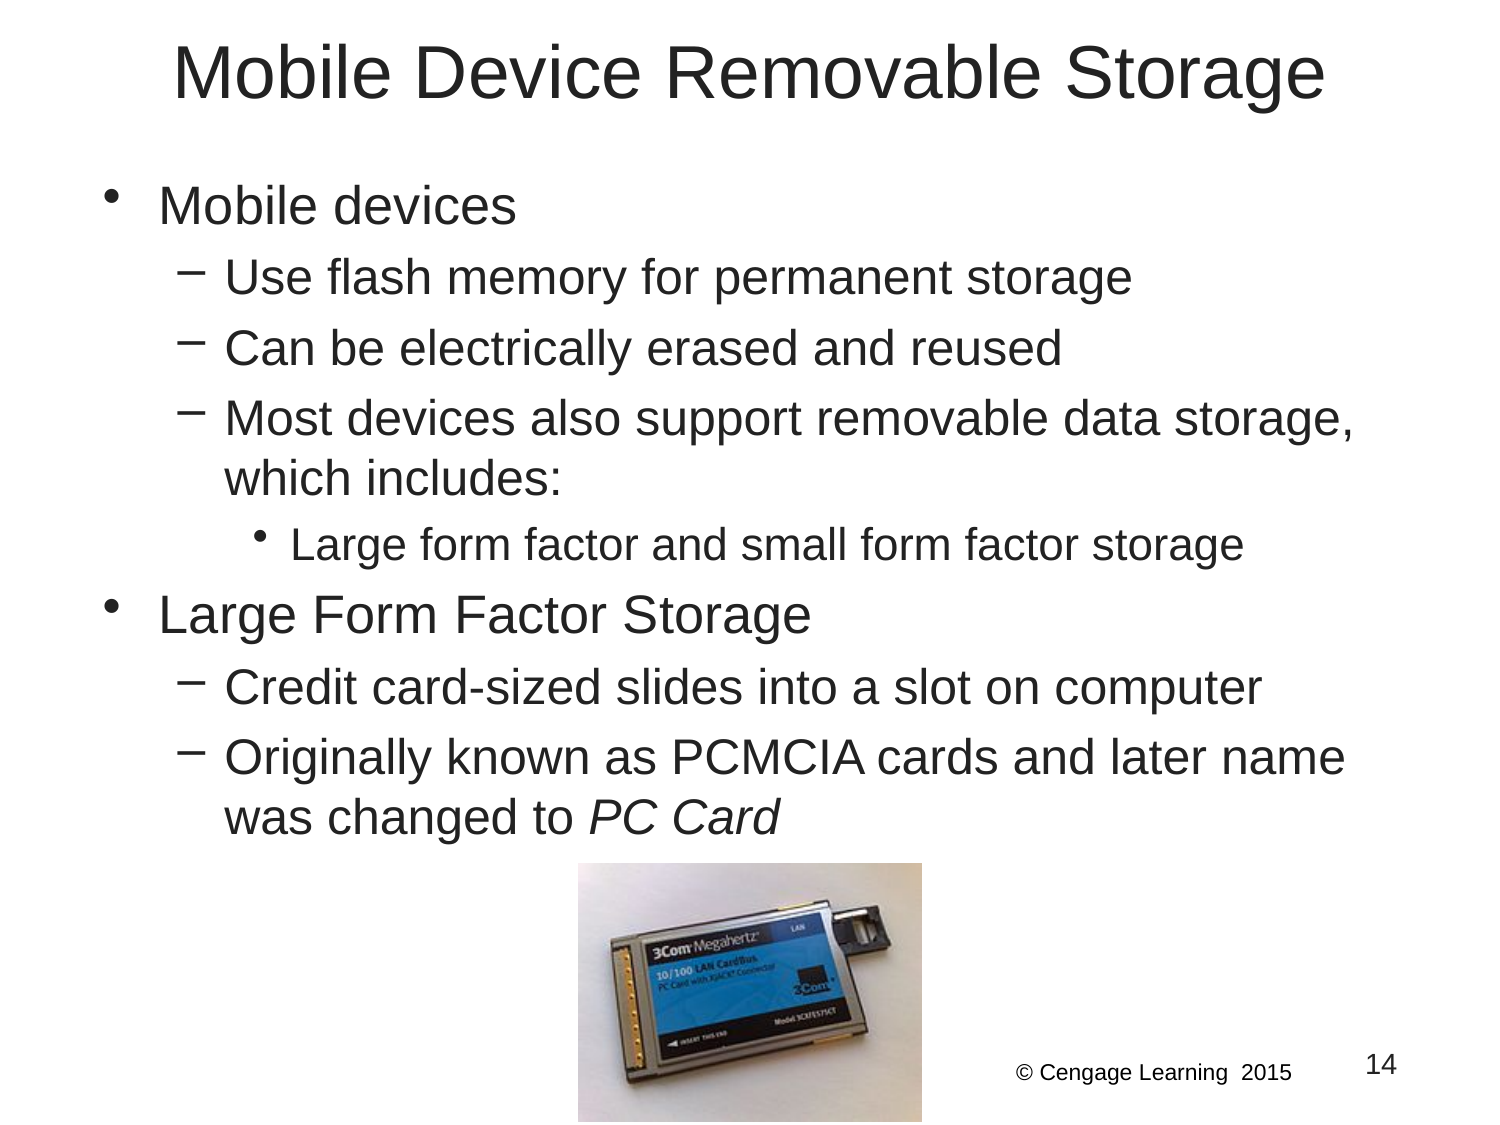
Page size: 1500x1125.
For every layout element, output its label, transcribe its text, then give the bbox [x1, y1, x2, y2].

title Mobile Device Removable Storage [87, 0, 1413, 162]
slide_number 14 [1337, 1037, 1413, 1101]
picture [577, 863, 923, 1122]
list Mobile devices Use flash memory for permanent storage Can be electrically erased and reused Most devices also support removable data storage, which includes: Large form factor and small form factor storage Large Form Factor Storage Credit card-sized slides into a slot on computer Originally known as PCMCIA cards and later name was changed to PC Card [87, 162, 1413, 913]
